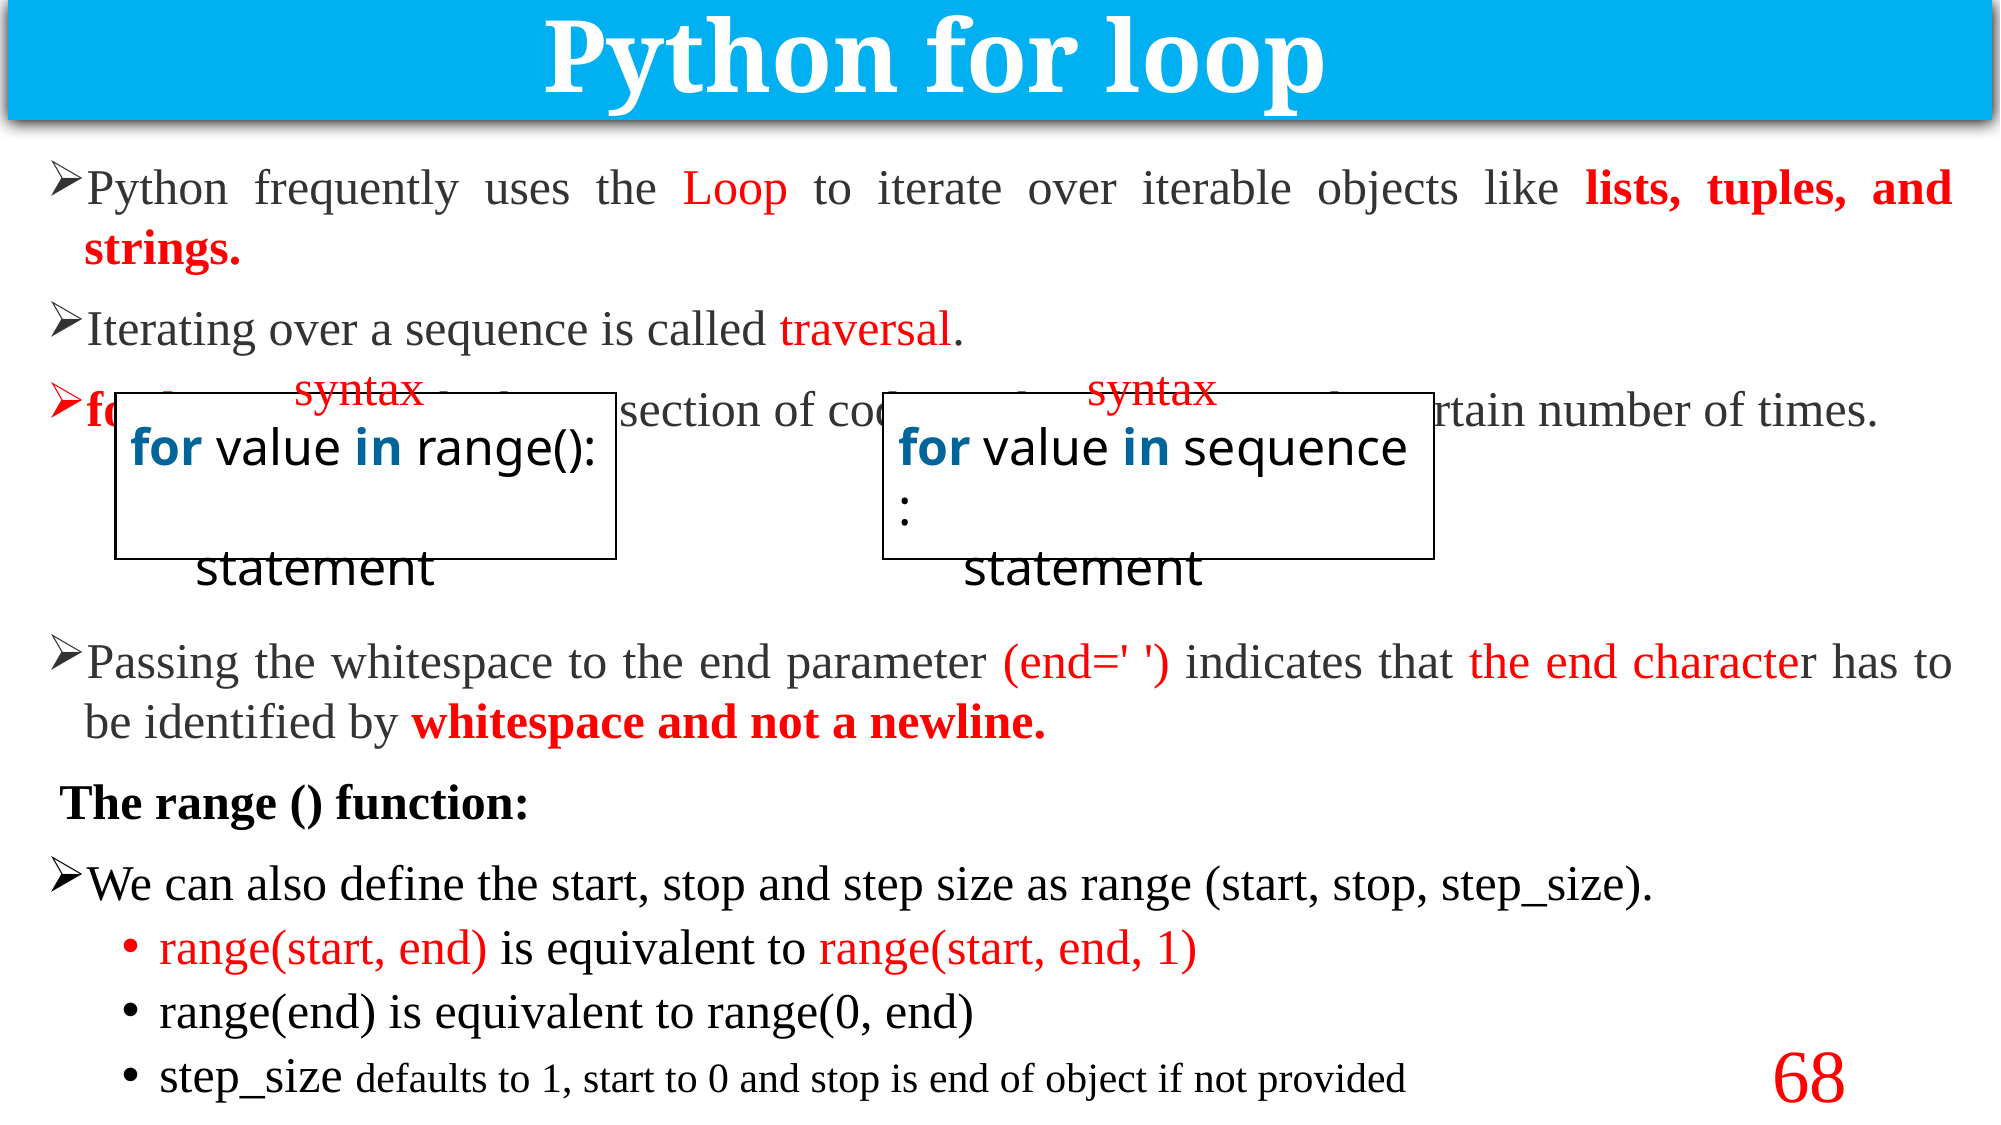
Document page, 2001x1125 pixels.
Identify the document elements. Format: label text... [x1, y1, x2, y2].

text_box Python for loop [8, 0, 1992, 120]
text_box syntax for value in range(): statement [114, 392, 617, 560]
text_box syntax for value in sequence: statement [882, 392, 1435, 560]
slide_number 68 [1412, 1042, 1863, 1103]
list Python frequently uses the Loop to iterate over iterable objects like lists, tuples, and strings. Iterating over a sequence is called traversal. for loops are used when a section of code needs to be repeated a certain number of times. Passing the whitespace to the end parameter (end=' ') indicates that the end character has to be identified by whitespace and not a newline. The range () function: We can also define the start, stop and step size as range (start, stop, step_size). range(start, end) is equivalent to range(start, end, 1) range(end) is equivalent to range(0, end) step_size defaults to 1, start to 0 and stop is end of object if not provided [31, 147, 1968, 1101]
